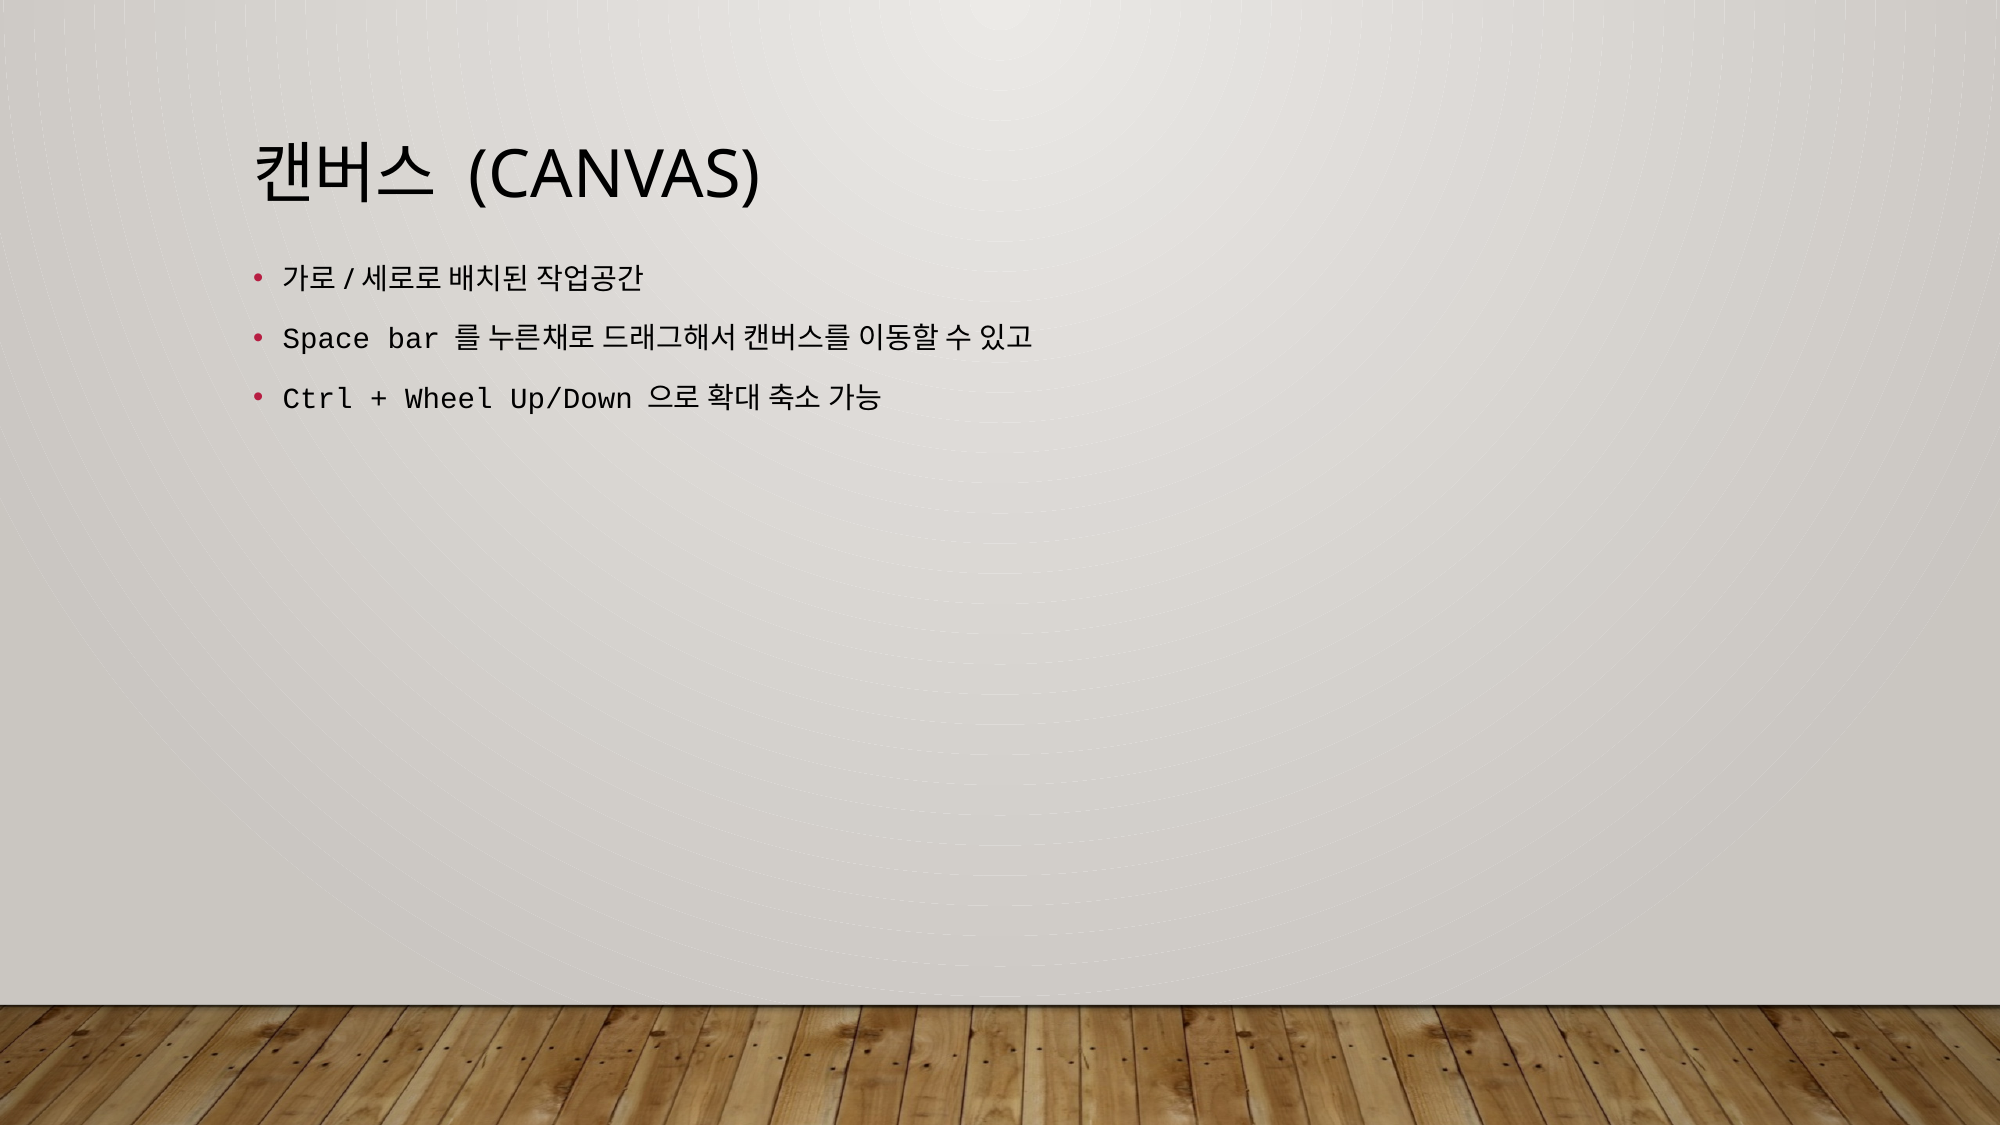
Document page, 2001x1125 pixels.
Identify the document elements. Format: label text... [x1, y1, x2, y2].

picture [0, 1005, 2000, 1125]
title 캔버스 (Canvas) [238, 131, 1814, 223]
list 가로/세로로 배치된 작업공간 Space bar 를 누른채로 드래그해서 캔버스를 이동할 수 있고 Ctrl + Wheel Up/Down 으로 확대 축소 가능 [238, 249, 1814, 897]
